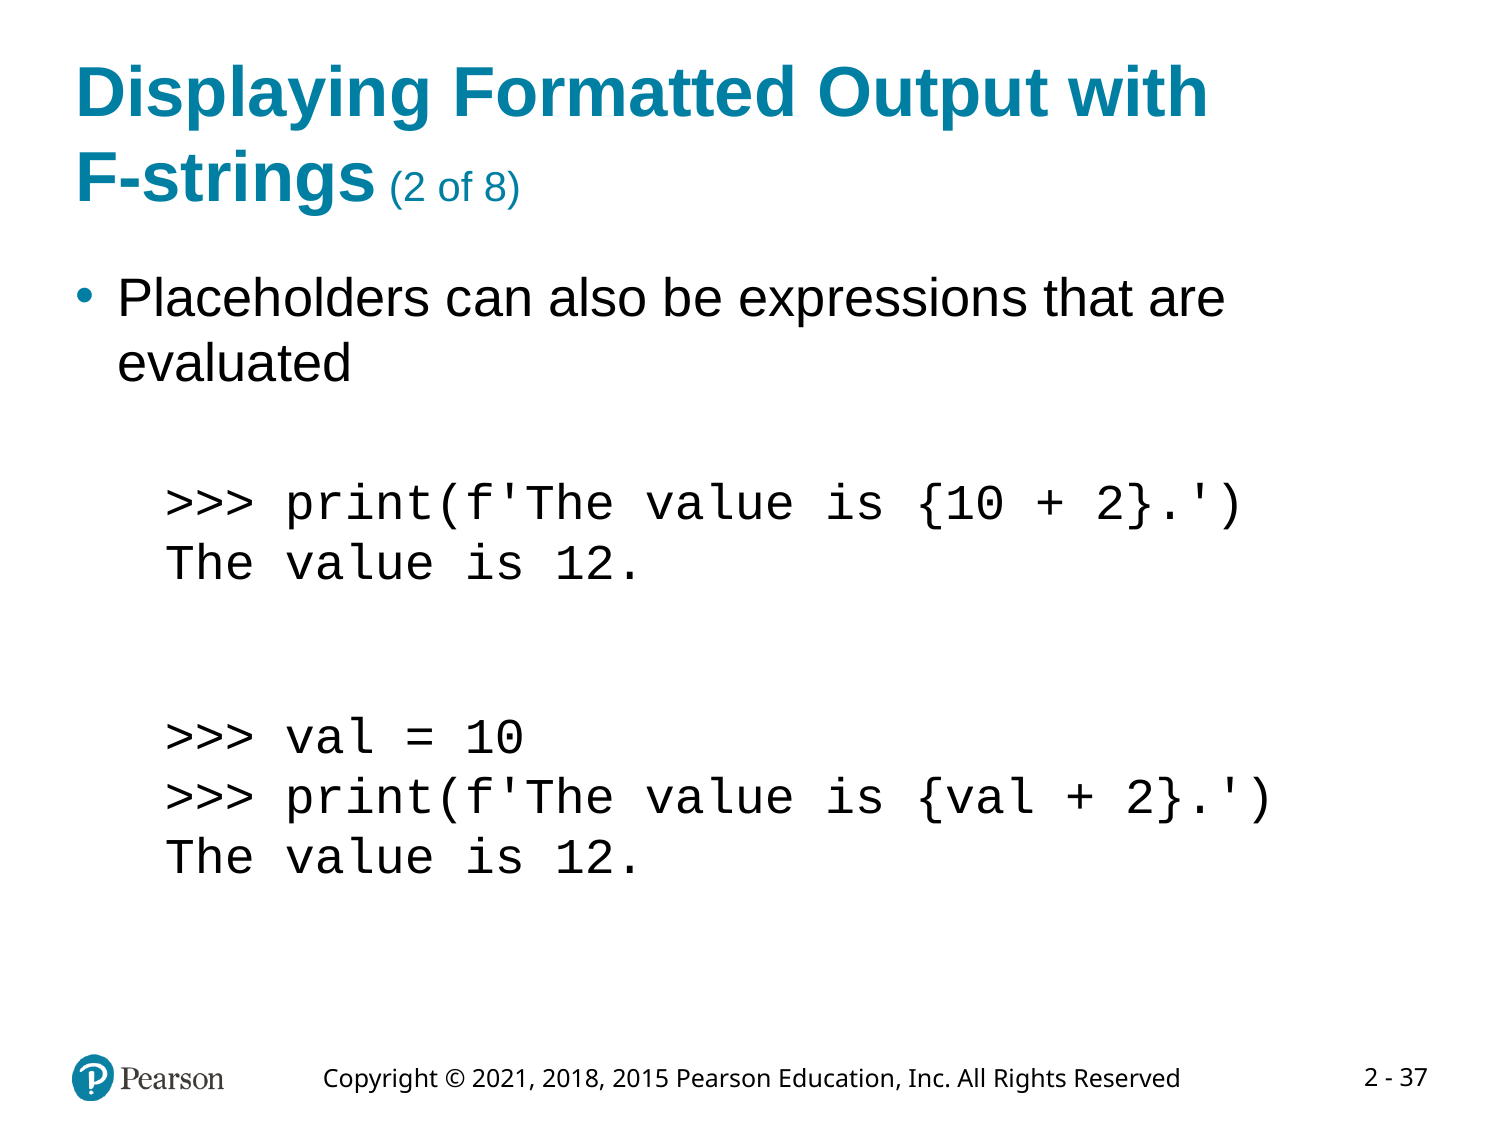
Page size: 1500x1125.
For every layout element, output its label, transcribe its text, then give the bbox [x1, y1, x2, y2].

picture [72, 1054, 89, 1072]
title Displaying Formatted Output with F-strings (2 of 8) [75, 35, 1275, 216]
text_box >>> print(f'The value is {10 + 2}.') The value is 12. [149, 462, 1275, 598]
picture [99, 1054, 224, 1101]
picture [72, 1087, 83, 1101]
text_box >>> val = 10 >>> print(f'The value is {val + 2}.') The value is 12. [150, 695, 1325, 891]
picture [81, 1064, 107, 1089]
list Placeholders can also be expressions that are evaluated [75, 262, 1425, 1005]
